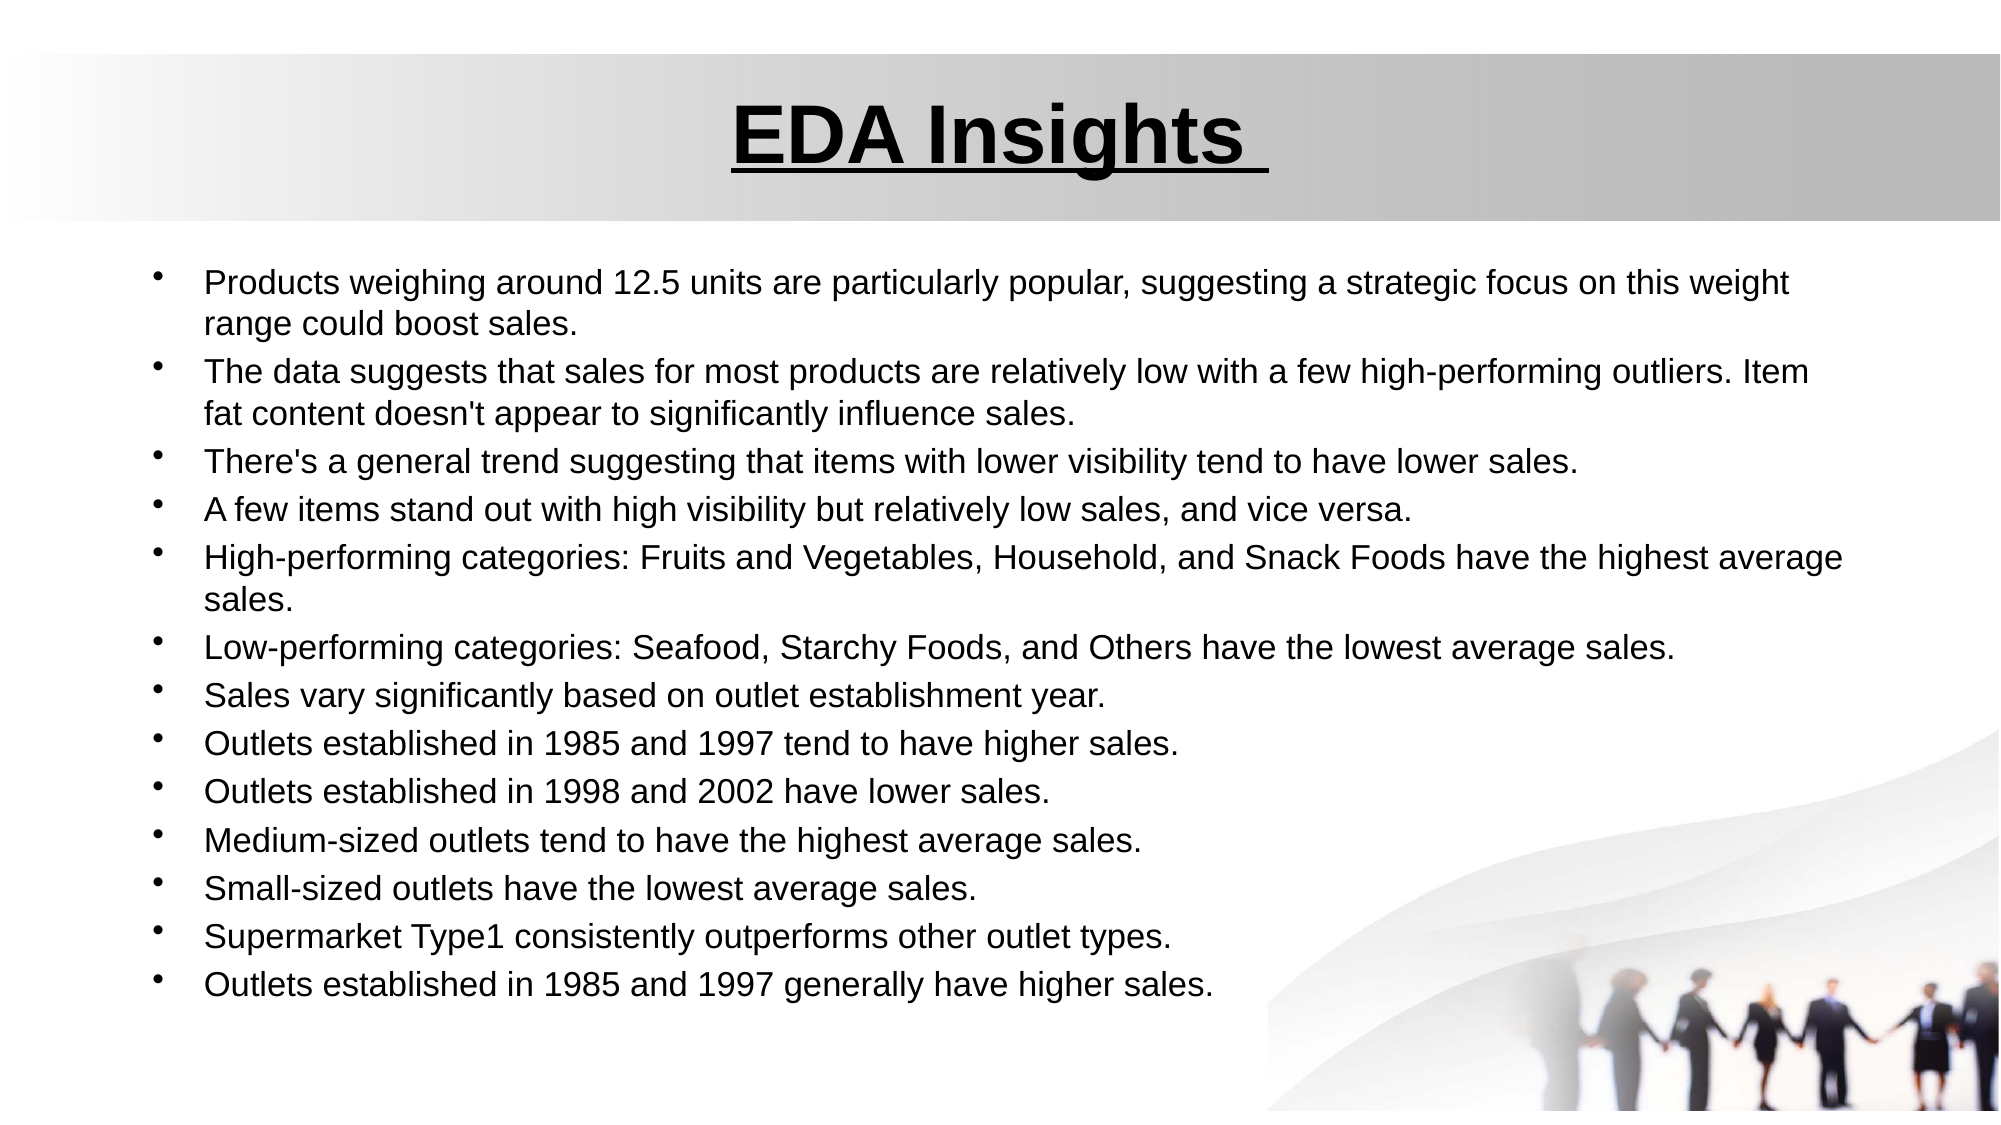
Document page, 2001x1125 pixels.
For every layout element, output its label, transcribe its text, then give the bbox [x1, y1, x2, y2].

picture [1268, 728, 1999, 1111]
list Products weighing around 12.5 units are particularly popular, suggesting a strategic focus on this weight range could boost sales. The data suggests that sales for most products are relatively low with a few high-performing outliers. Item fat content doesn't appear to significantly influence sales. There's a general trend suggesting that items with lower visibility tend to have lower sales. A few items stand out with high visibility but relatively low sales, and vice versa. High-performing categories: Fruits and Vegetables, Household, and Snack Foods have the highest average sales. Low-performing categories: Seafood, Starchy Foods, and Others have the lowest average sales. Sales vary significantly based on outlet establishment year. Outlets established in 1985 and 1997 tend to have higher sales. Outlets established in 1998 and 2002 have lower sales. Medium-sized outlets tend to have the highest average sales. Small-sized outlets have the lowest average sales. Supermarket Type1 consistently outperforms other outlet types. Outlets established in 1985 and 1997 generally have higher sales. [137, 252, 1863, 1014]
title EDA Insights [137, 59, 1863, 202]
